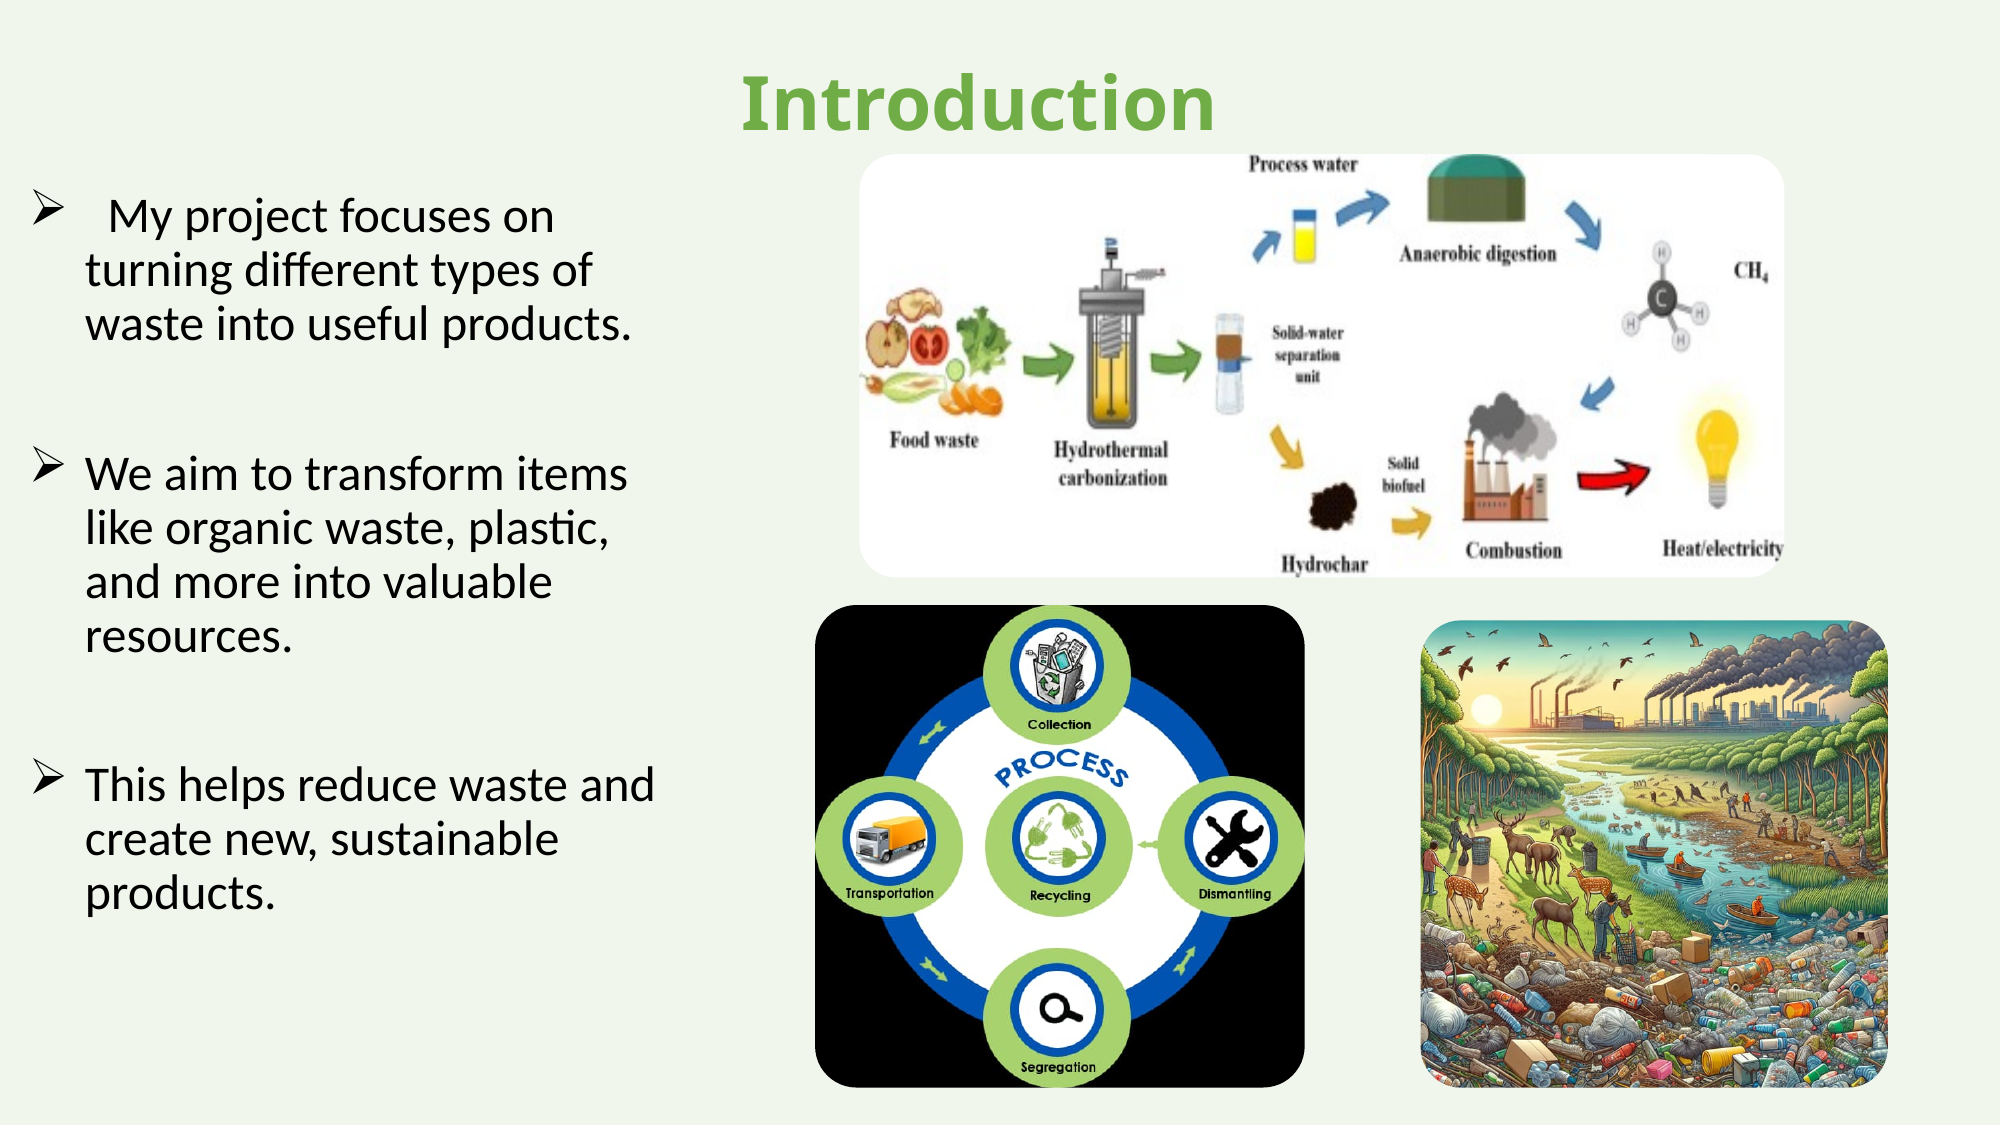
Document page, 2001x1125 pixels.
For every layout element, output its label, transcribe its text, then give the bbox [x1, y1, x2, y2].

picture [815, 604, 1305, 1088]
picture [1420, 620, 1888, 1088]
title Introduction [230, 46, 1731, 155]
picture [859, 154, 1785, 578]
subtitle My project focuses on turning different types of waste into useful products. We aim to transform items like organic waste, plastic, and more into valuable resources. This helps reduce waste and create new, sustainable products. [13, 181, 1947, 949]
